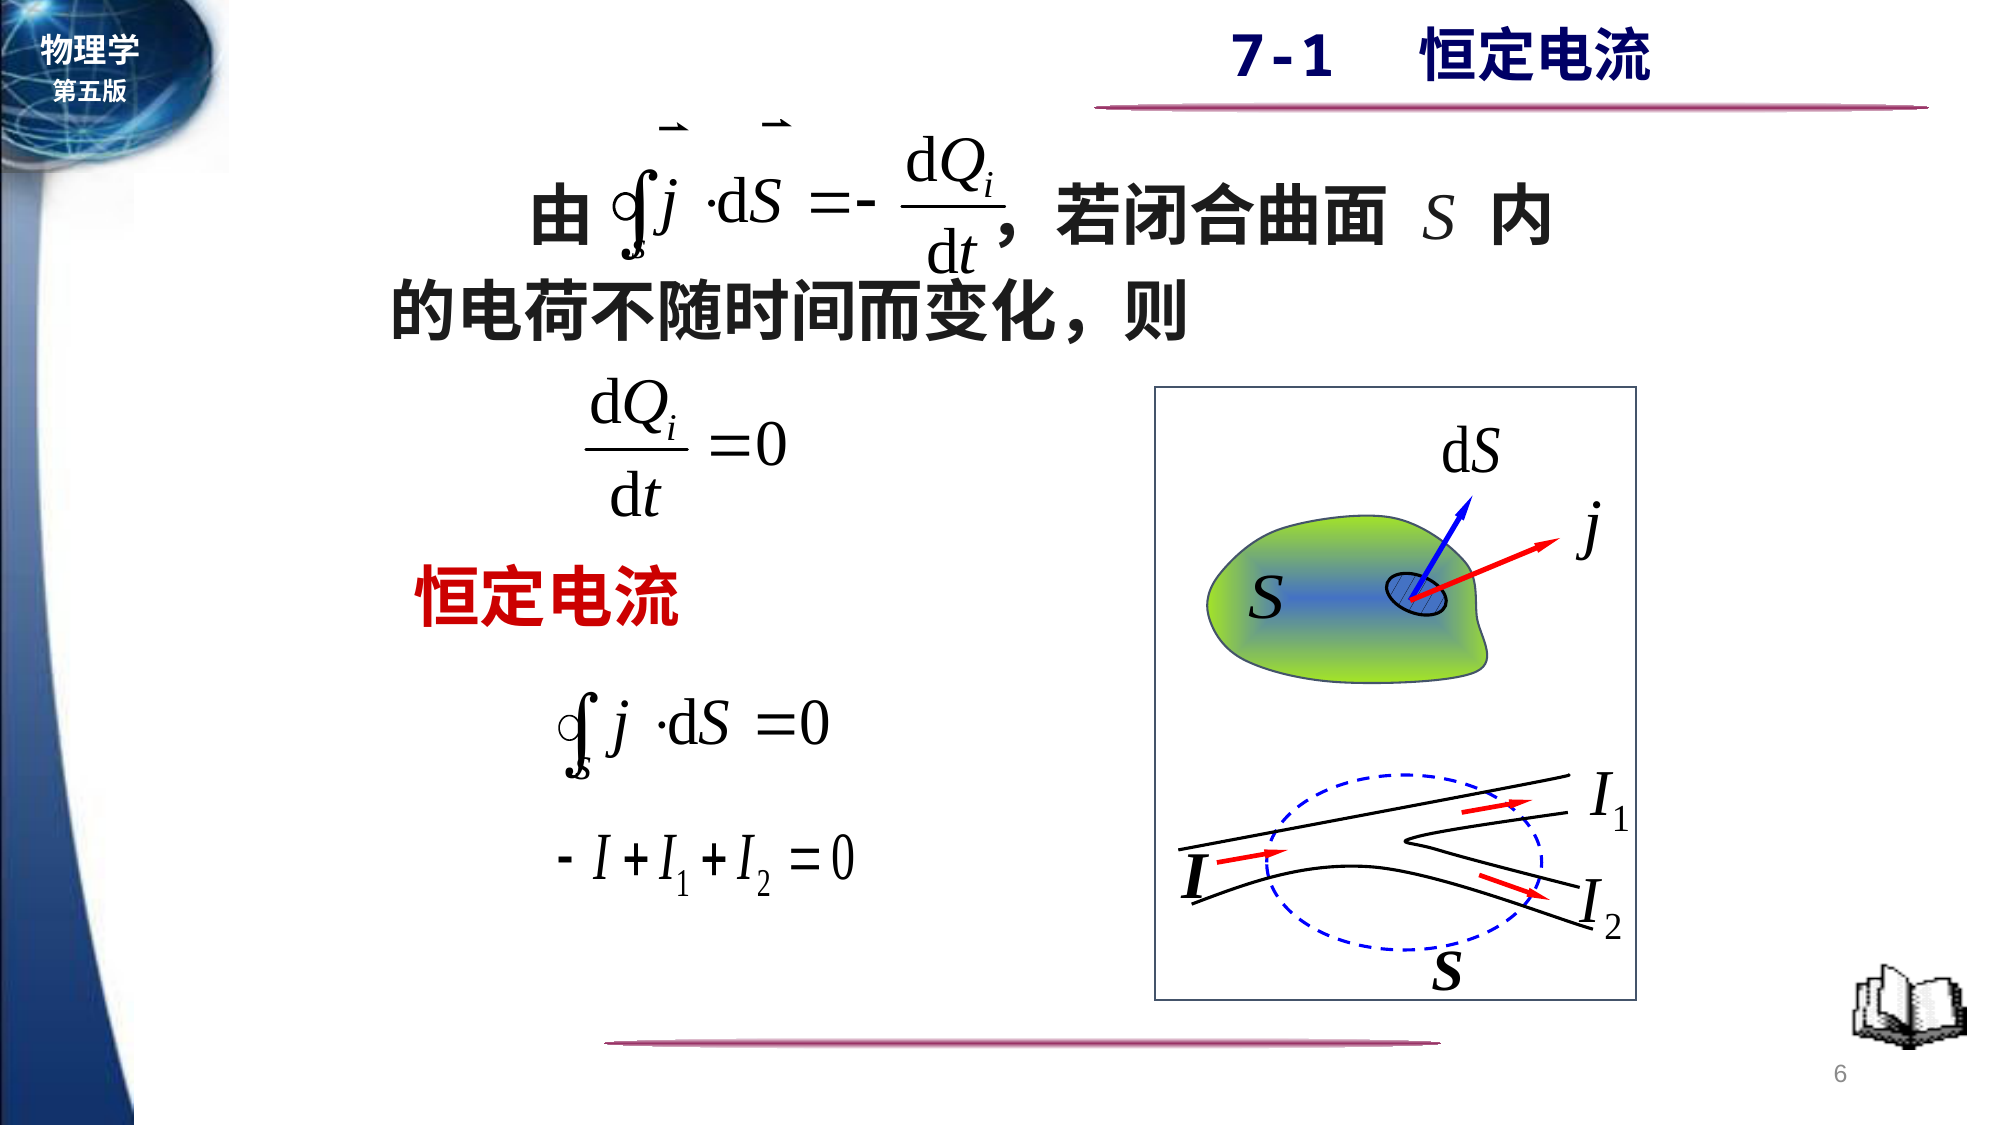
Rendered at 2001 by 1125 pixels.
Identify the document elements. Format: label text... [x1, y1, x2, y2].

text_box 恒定电流 [375, 547, 882, 642]
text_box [374, 119, 1613, 357]
picture [1850, 962, 1967, 1050]
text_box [1155, 387, 1637, 1000]
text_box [1385, 399, 1623, 613]
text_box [549, 674, 838, 788]
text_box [574, 362, 800, 531]
slide_number 6 [1412, 1042, 1863, 1103]
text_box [1166, 749, 1637, 1011]
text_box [549, 812, 863, 908]
picture [0, 0, 229, 1125]
